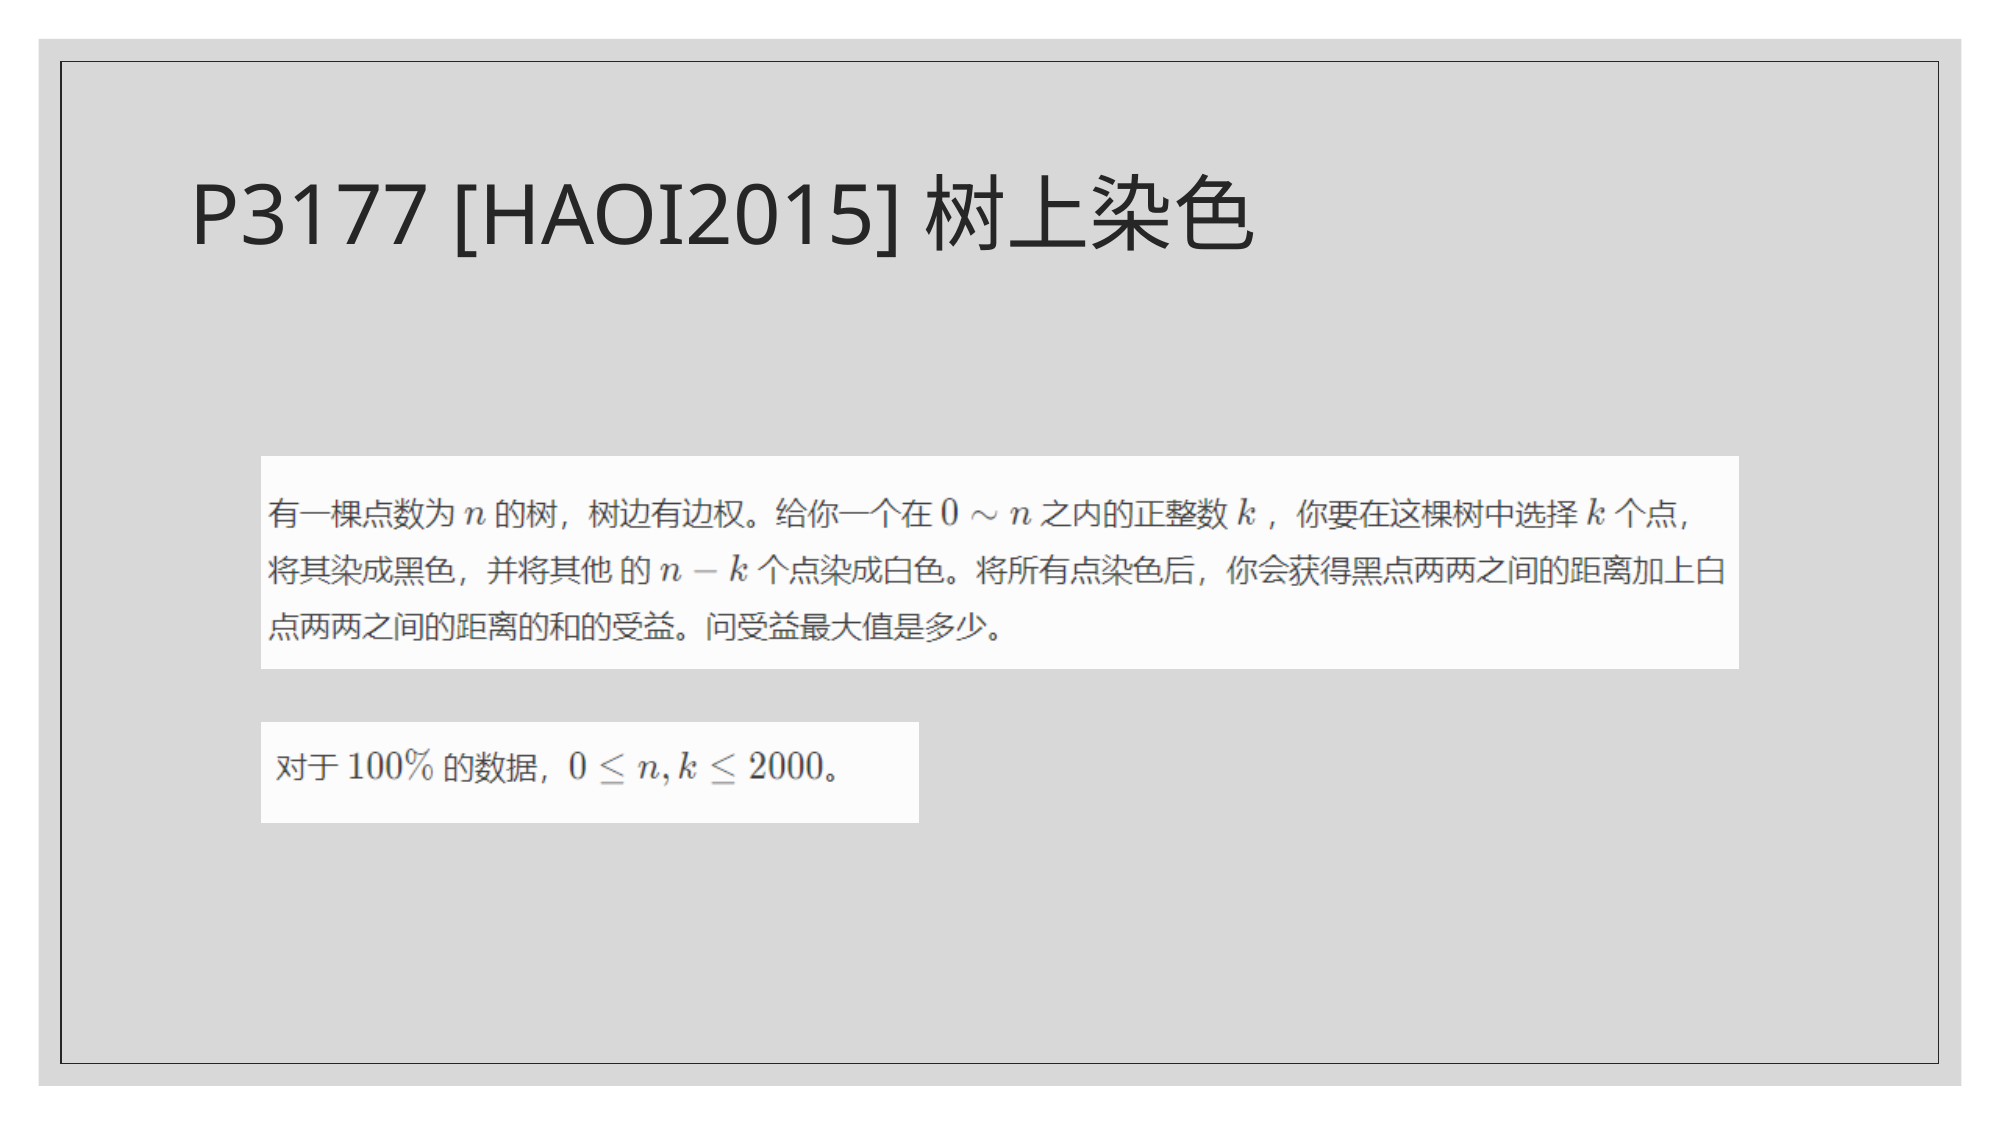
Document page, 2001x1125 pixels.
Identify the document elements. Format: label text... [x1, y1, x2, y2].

picture [260, 456, 1739, 669]
picture [260, 722, 919, 823]
title P3177 [HAOI2015]树上染色 [174, 105, 1825, 331]
